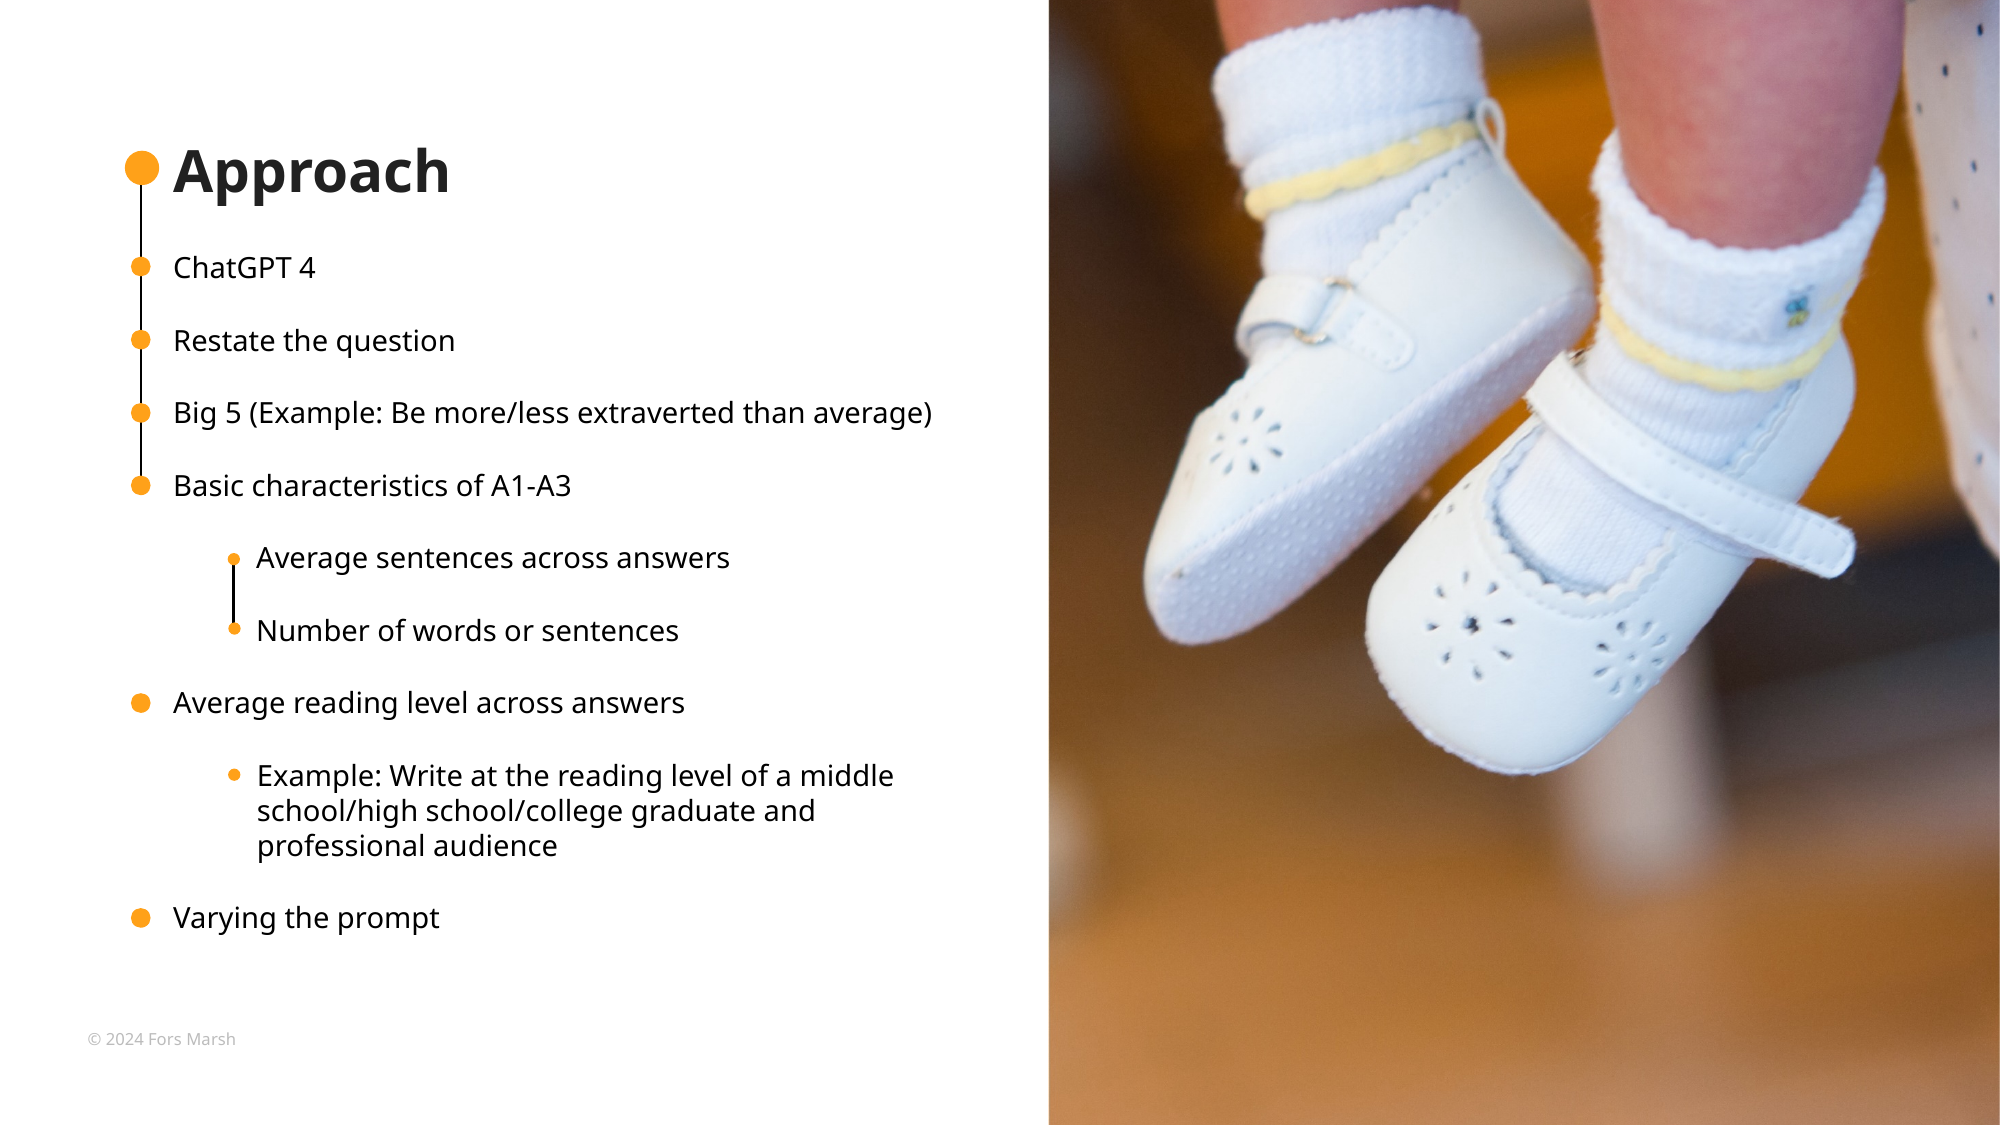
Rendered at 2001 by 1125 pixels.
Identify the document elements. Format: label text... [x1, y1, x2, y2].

text_box [128, 402, 136, 424]
text_box [149, 404, 153, 422]
text_box [128, 474, 153, 498]
text_box [225, 550, 243, 566]
text_box [128, 906, 153, 930]
text_box [128, 255, 136, 278]
picture [1047, 0, 2000, 1125]
text_box [226, 766, 243, 783]
text_box ChatGPT 4 Restate the question Big 5 (Example: Be more/less extraverted than average) Basic characteristics of A1-A3 Average sentences across answers Number of words or sentences Average reading level across answers Example: Write at the reading level of a middle school/high school/college graduate and professional audience Varying the prompt [162, 241, 975, 1075]
text_box [149, 331, 153, 349]
text_box [128, 328, 136, 351]
text_box [226, 622, 243, 637]
text_box [149, 257, 153, 276]
title Approach [158, 139, 1043, 212]
text_box [122, 148, 162, 187]
text_box [128, 691, 153, 715]
